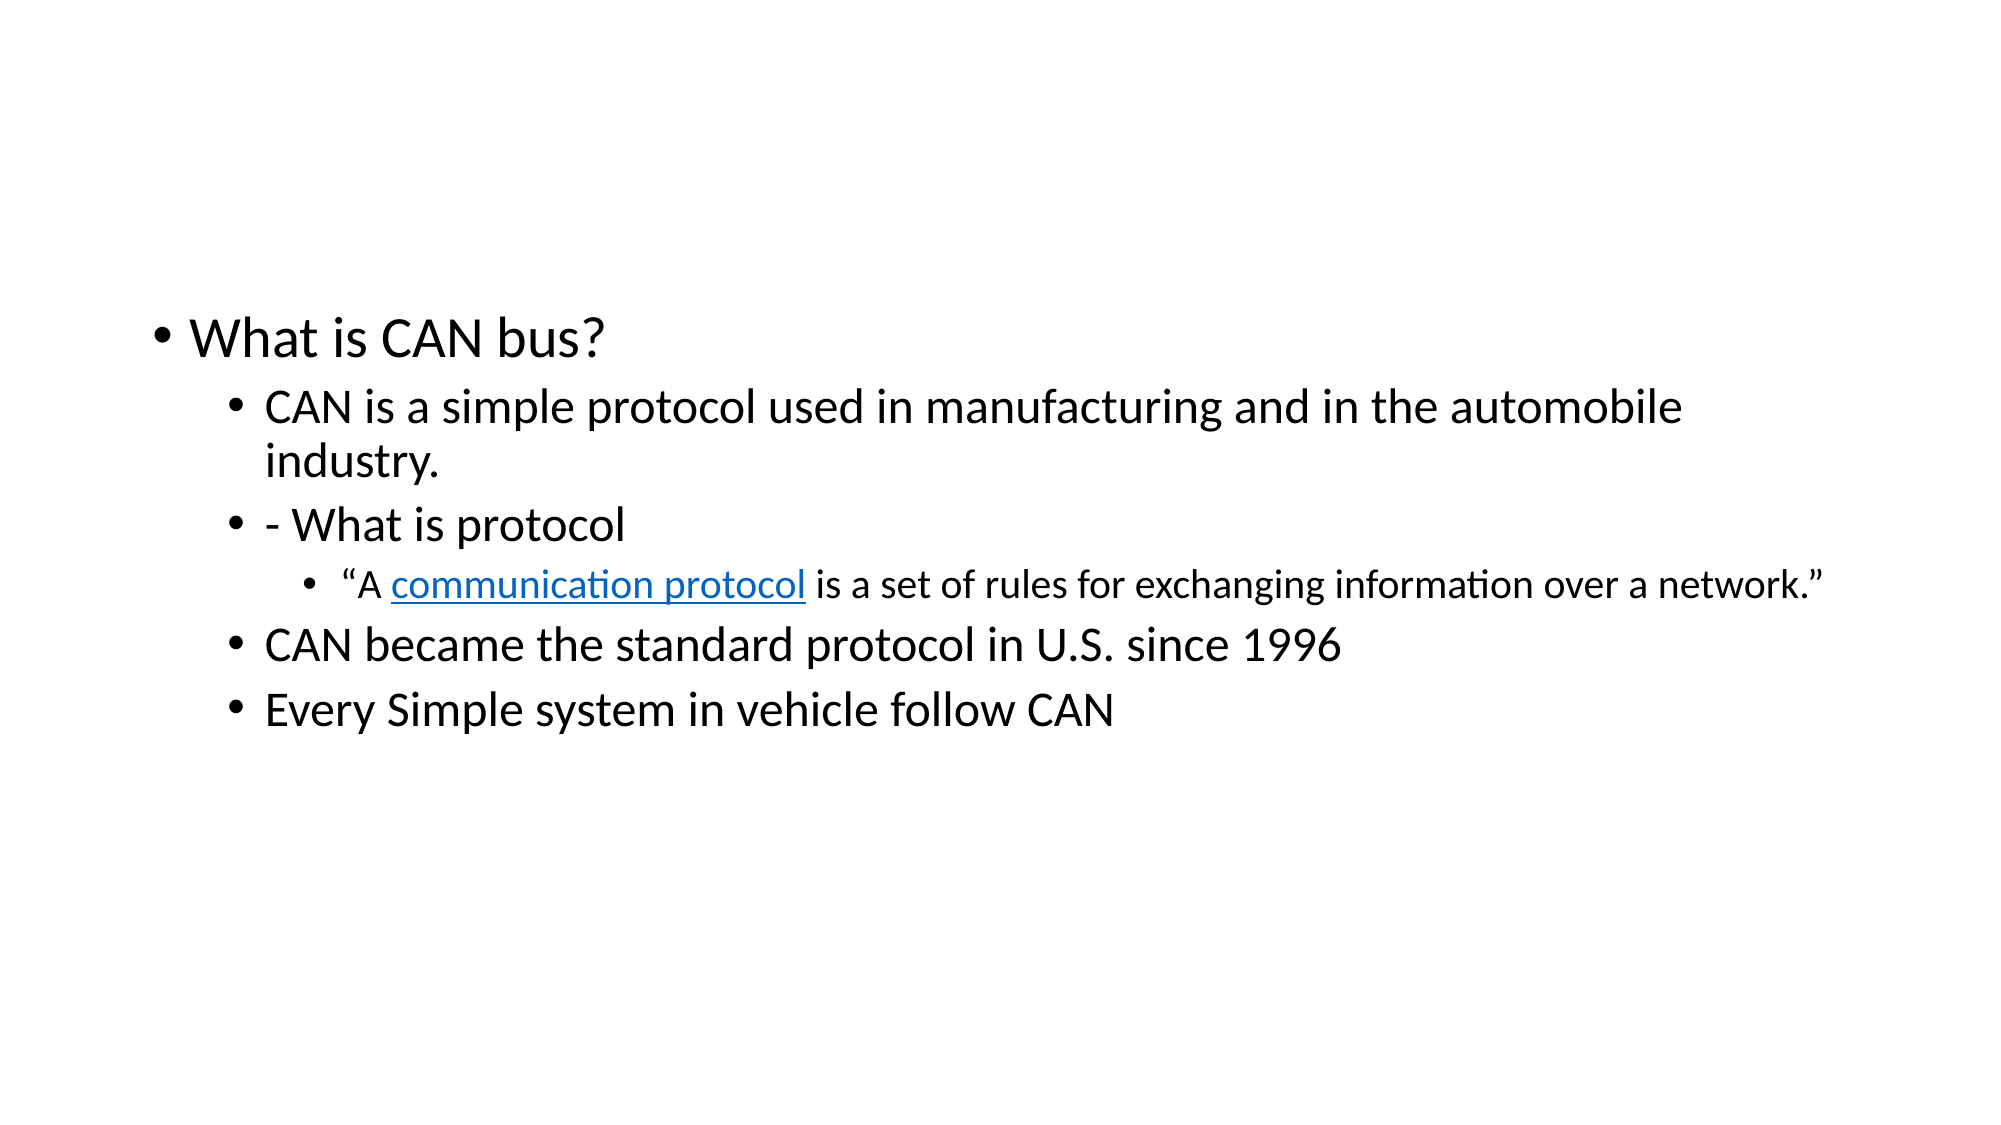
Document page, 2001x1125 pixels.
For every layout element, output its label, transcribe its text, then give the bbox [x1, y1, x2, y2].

list What is CAN bus? CAN is a simple protocol used in manufacturing and in the automobile industry. - What is protocol “A communication protocol is a set of rules for exchanging information over a network.” CAN became the standard protocol in U.S. since 1996 Every Simple system in vehicle follow CAN [137, 299, 1863, 1014]
